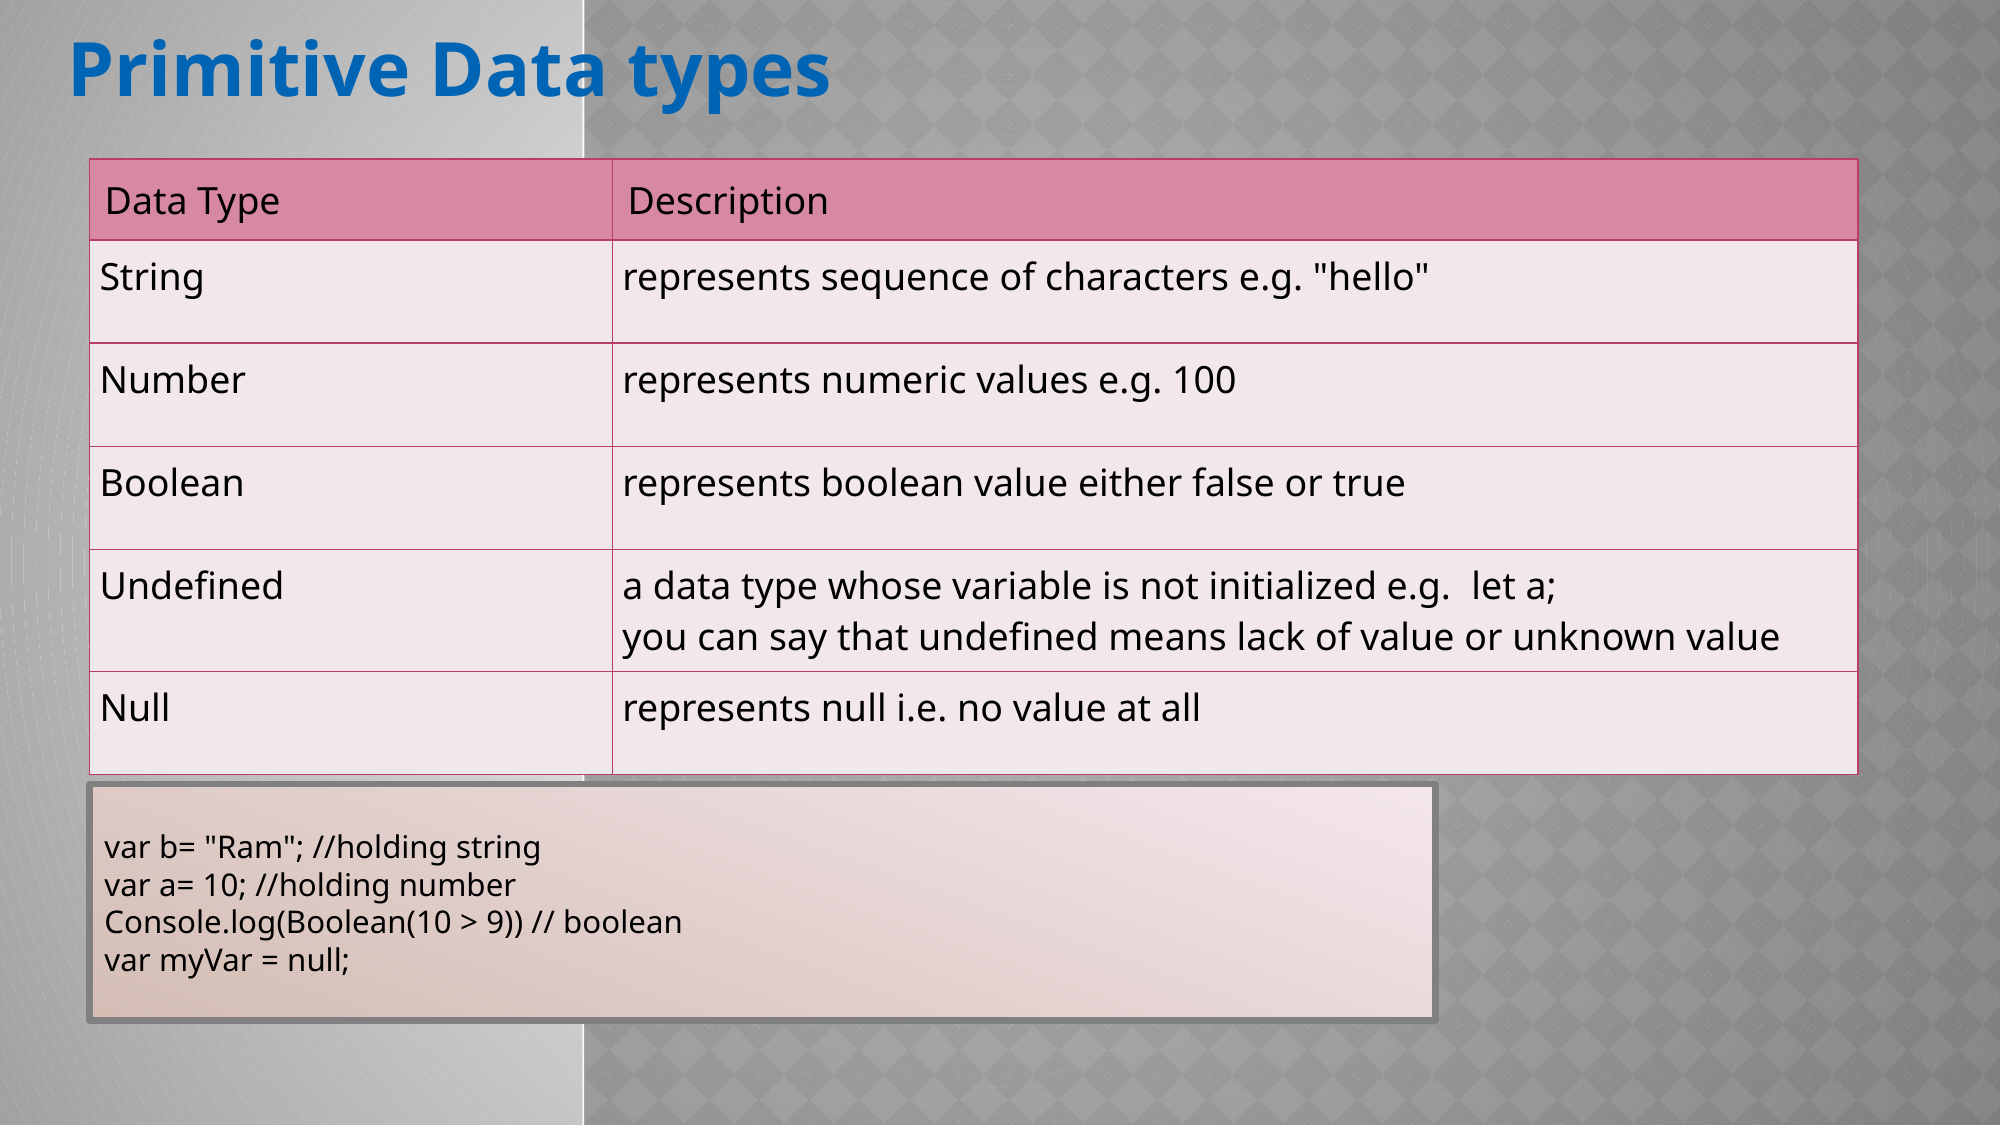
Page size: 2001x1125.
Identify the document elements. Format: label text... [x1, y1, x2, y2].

table_cell Null [90, 672, 612, 774]
table_cell Boolean [90, 447, 612, 549]
table_cell represents numeric values e.g. 100 [613, 344, 1857, 446]
text_box Primitive Data types [52, 23, 1659, 128]
table_cell String [90, 241, 612, 342]
table_header Data Type [90, 160, 612, 239]
table_cell represents sequence of characters e.g. "hello" [613, 241, 1857, 342]
table_cell Undefined [90, 550, 612, 671]
table_cell represents null i.e. no value at all [613, 672, 1857, 774]
table_cell Number [90, 344, 612, 446]
table_cell a data type whose variable is not initialized e.g. let a; you can say that undefined means lack of value or unknown value [613, 550, 1857, 671]
table_header Description [613, 160, 1857, 239]
table_cell represents boolean value either false or true [613, 447, 1857, 549]
text_box var b= "Ram"; //holding string var a= 10; //holding number Console.log(Boolean(10 > 9)) // boolean var myVar = null; [86, 781, 1439, 1024]
